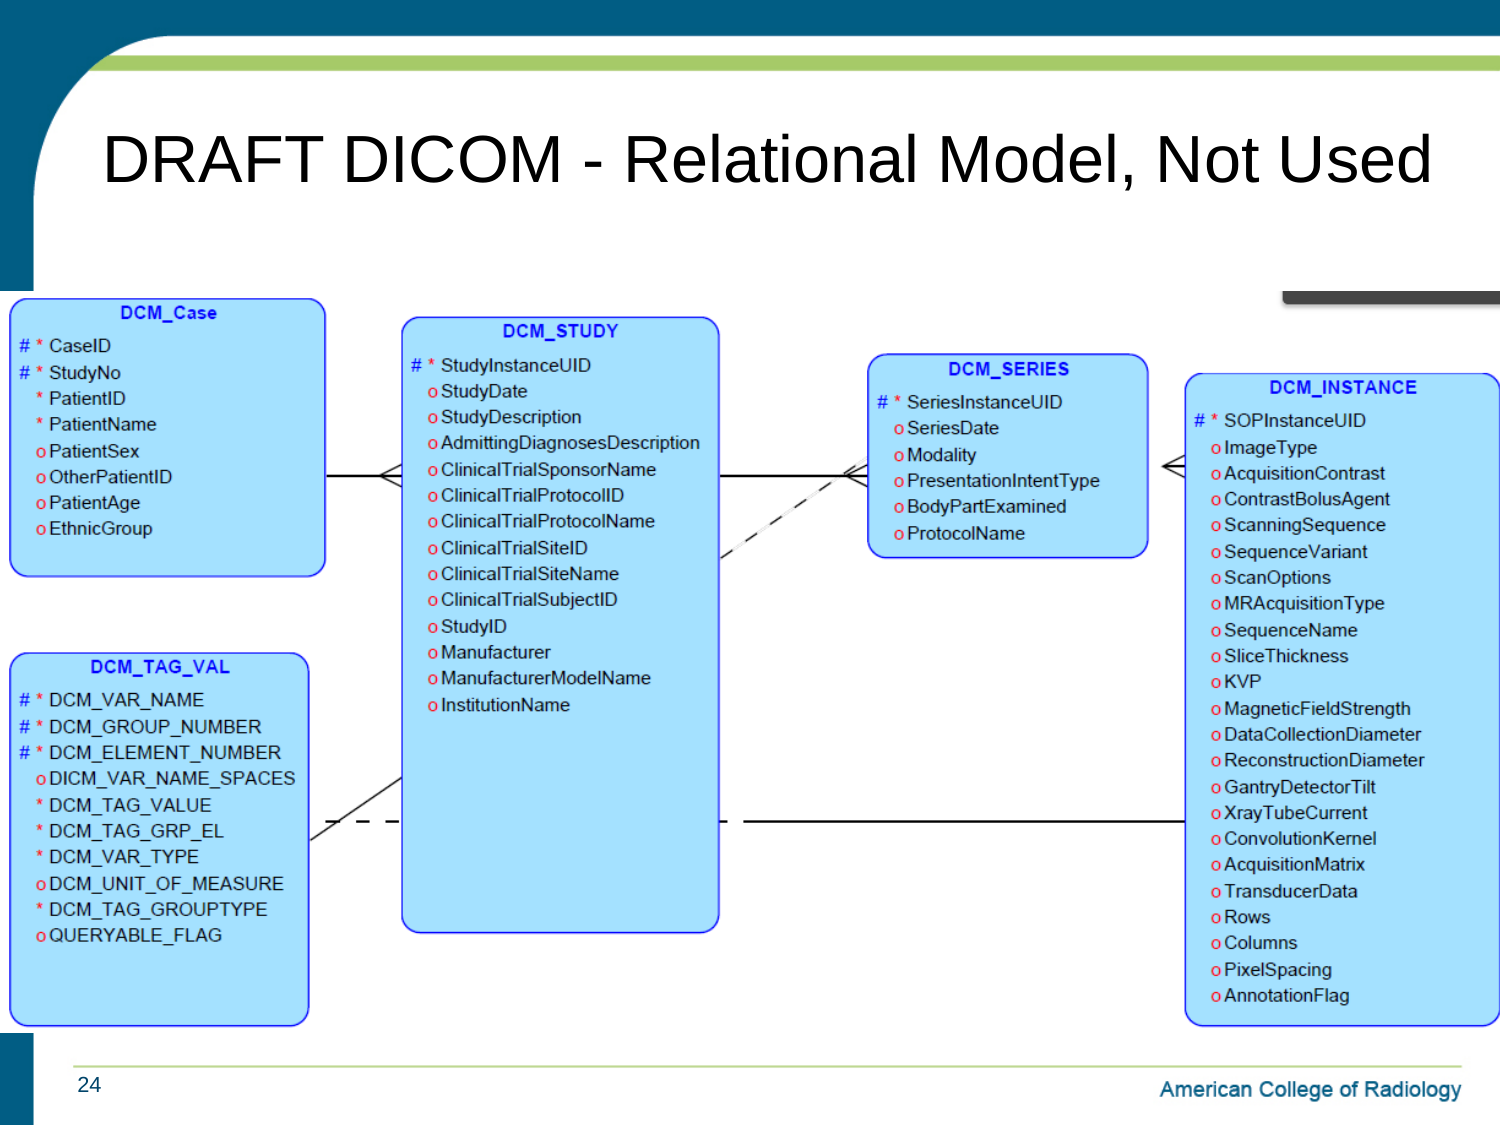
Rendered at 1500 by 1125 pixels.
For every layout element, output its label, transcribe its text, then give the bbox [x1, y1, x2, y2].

picture [0, 36, 1500, 1125]
title DRAFT DICOM - Relational Model, Not Used [87, 62, 1463, 250]
footer 24 [62, 1062, 213, 1125]
